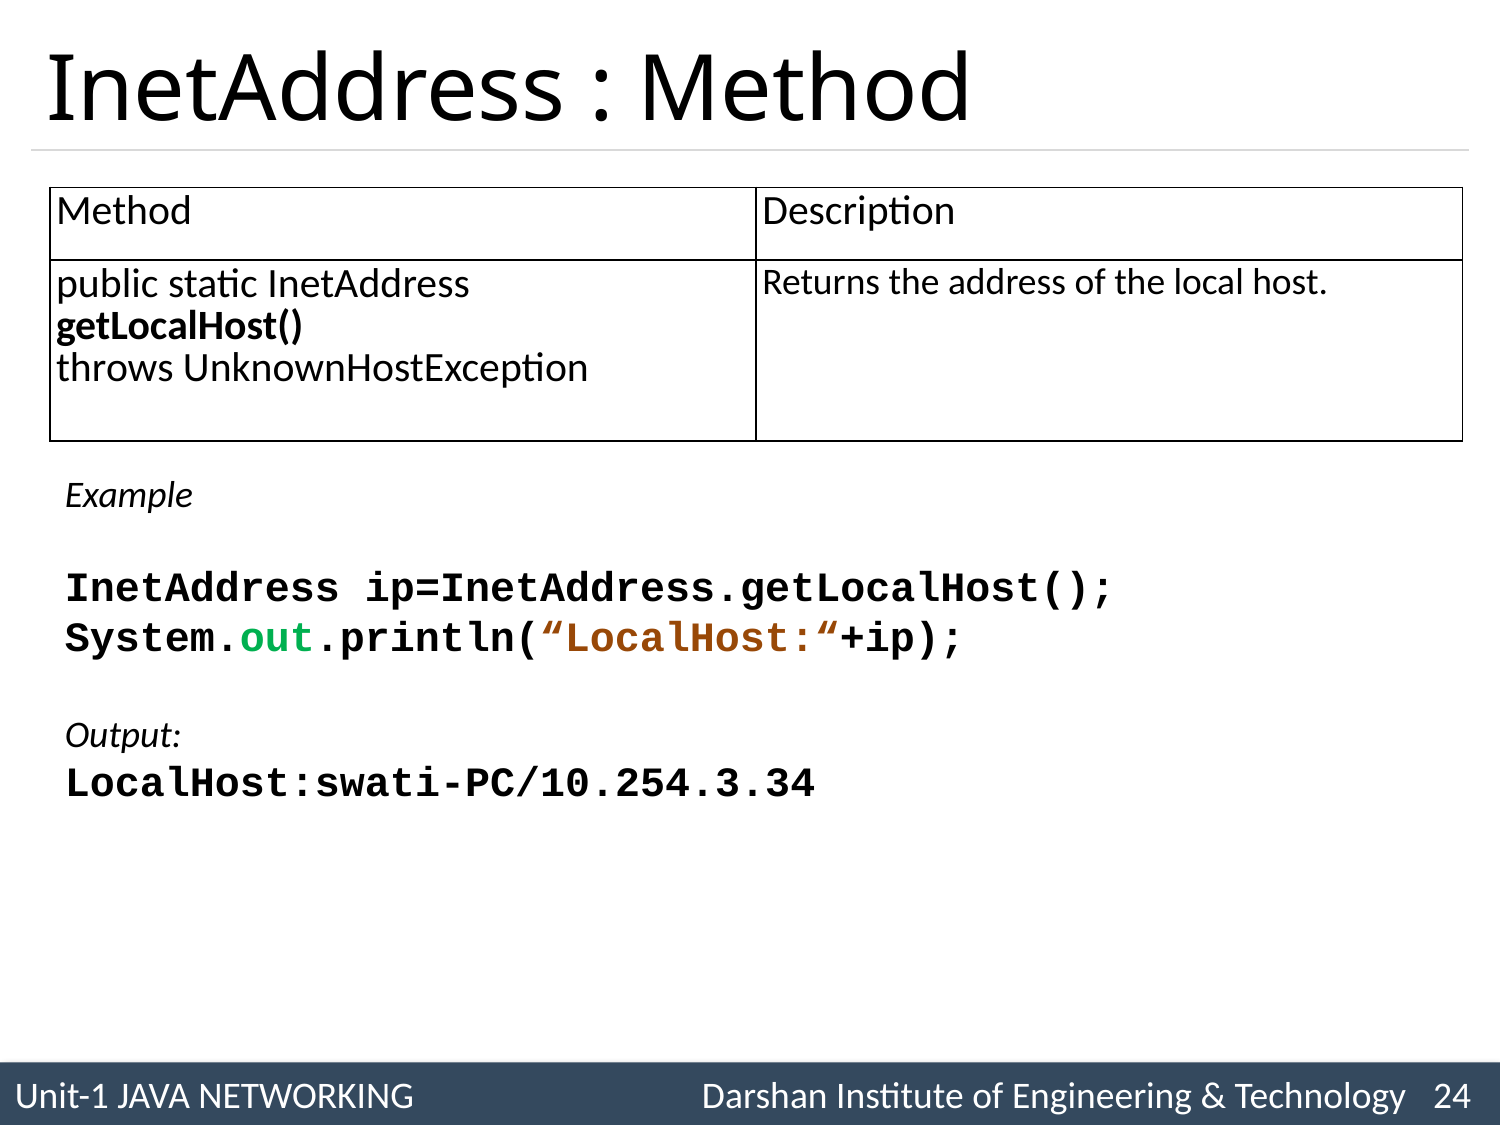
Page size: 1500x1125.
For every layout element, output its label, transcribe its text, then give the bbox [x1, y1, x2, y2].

table_cell Returns the address of the local host. [757, 261, 1462, 440]
table_header Description [757, 188, 1462, 259]
title InetAddress : Method [31, 17, 1469, 150]
table_cell public static InetAddress getLocalHost() throws UnknownHostException [51, 261, 755, 440]
text_box Example InetAddress ip=InetAddress.getLocalHost(); System.out.println(“LocalHost:“+ip); Output: LocalHost:swati-PC/10.254.3.34 [50, 462, 1500, 908]
table_header Method [51, 188, 755, 259]
